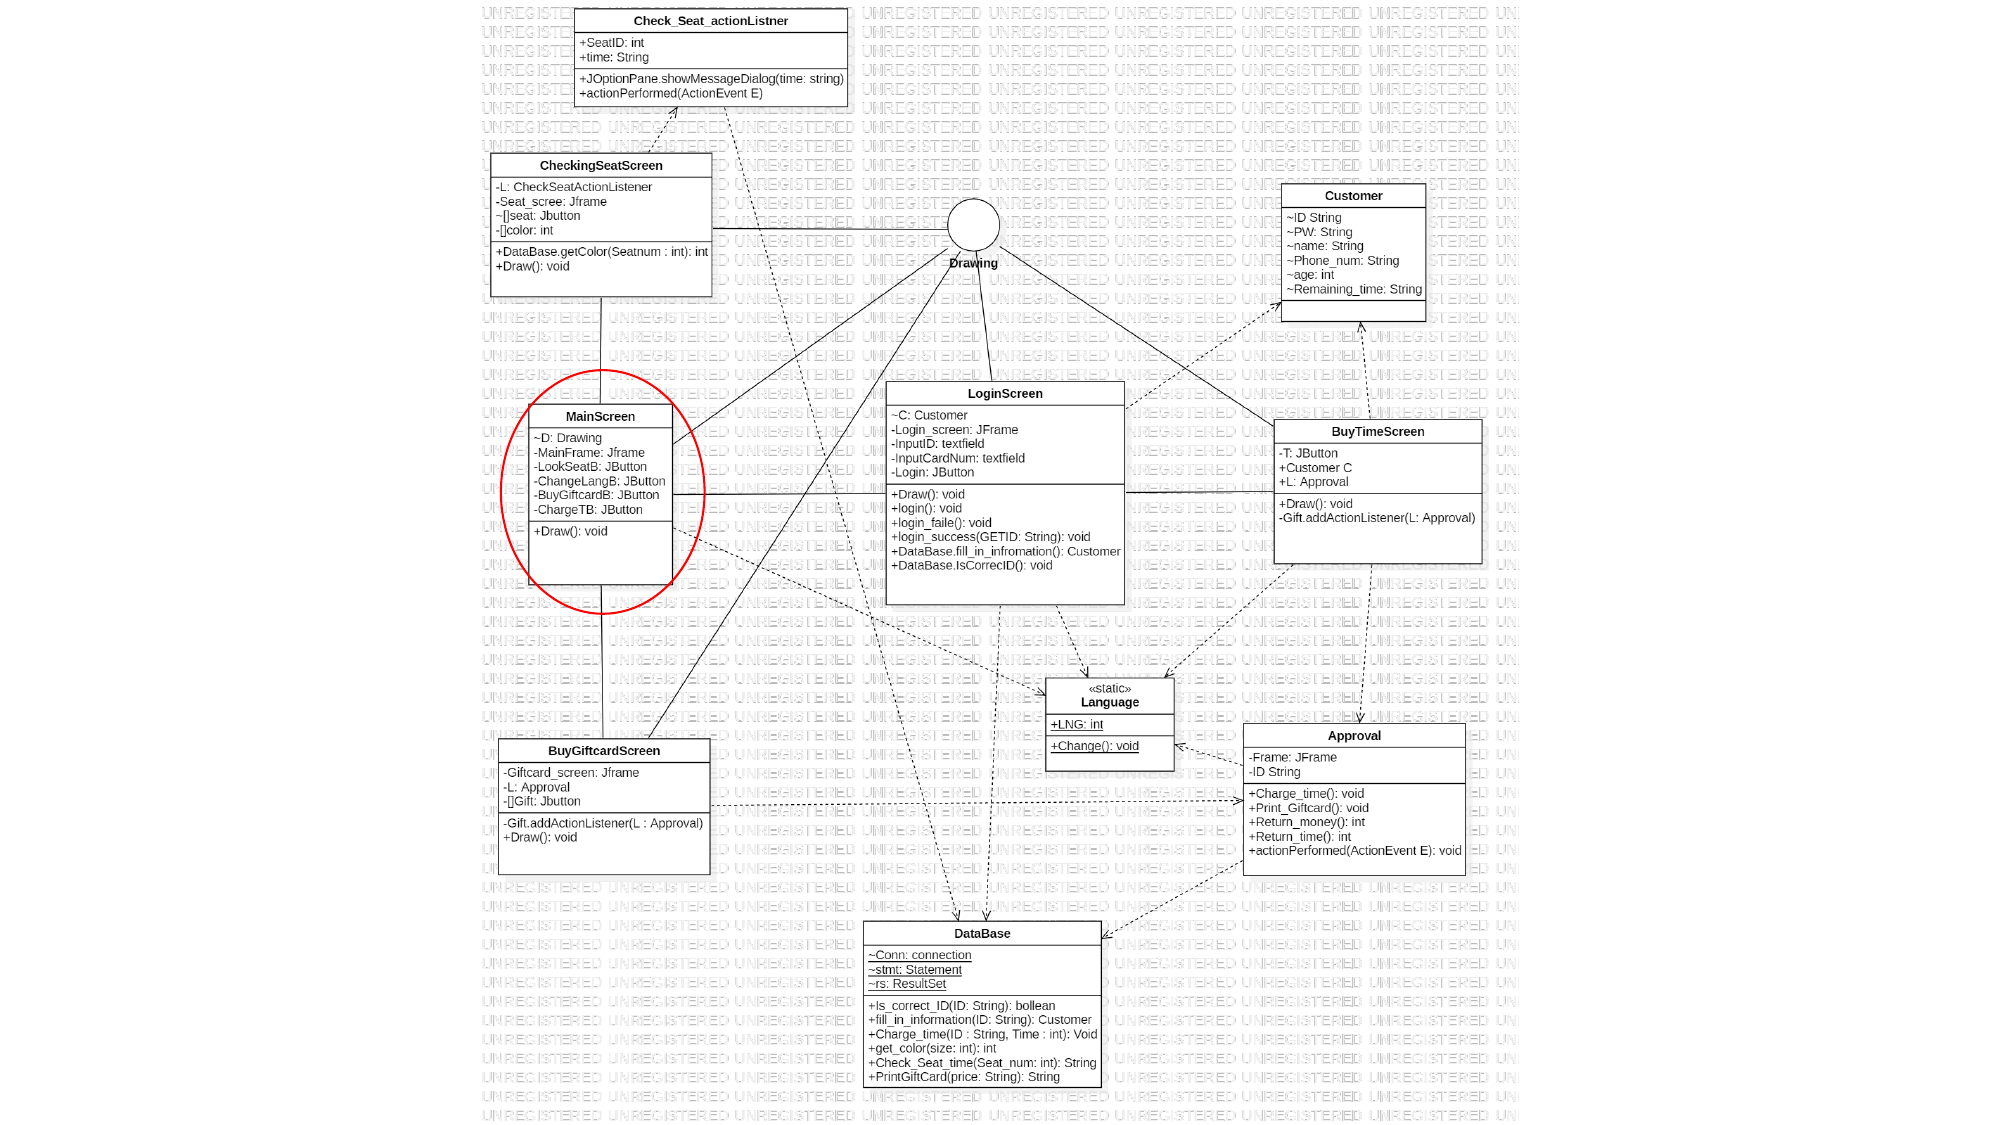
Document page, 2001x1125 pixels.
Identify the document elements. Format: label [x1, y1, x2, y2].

picture [481, 0, 1519, 1125]
